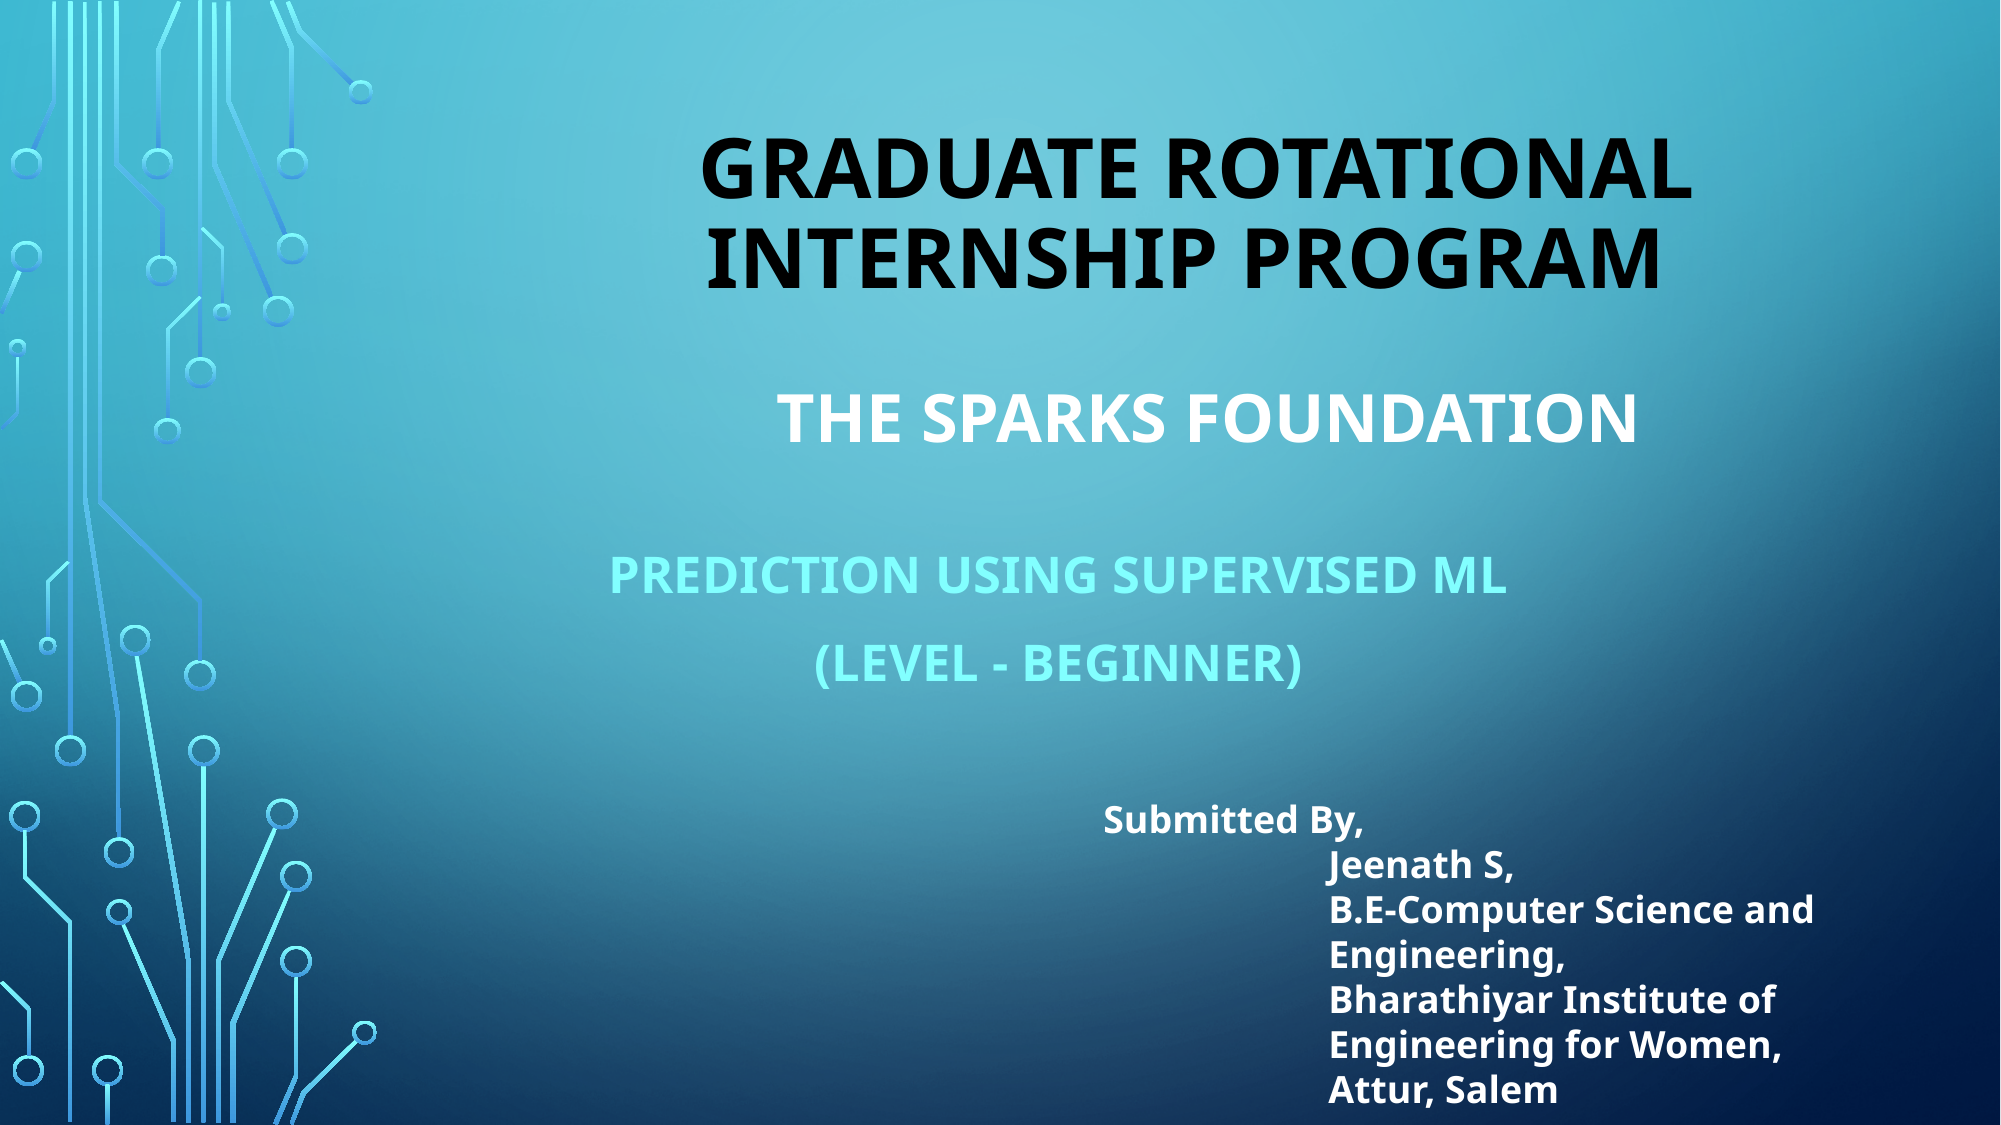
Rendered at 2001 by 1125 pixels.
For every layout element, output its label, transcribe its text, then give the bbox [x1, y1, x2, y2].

text_box THE SPARKS FOUNDATION [762, 368, 1677, 464]
text_box Submitted By, Jeenath S, B.E-Computer Science and Engineering, Bharathiyar Institute of Engineering for Women, Attur, Salem [1088, 788, 1961, 1119]
title Graduate RotationaL Internship Program [433, 64, 1961, 315]
subtitle Prediction using Supervised ML (Level - Beginner) [381, 522, 1750, 702]
